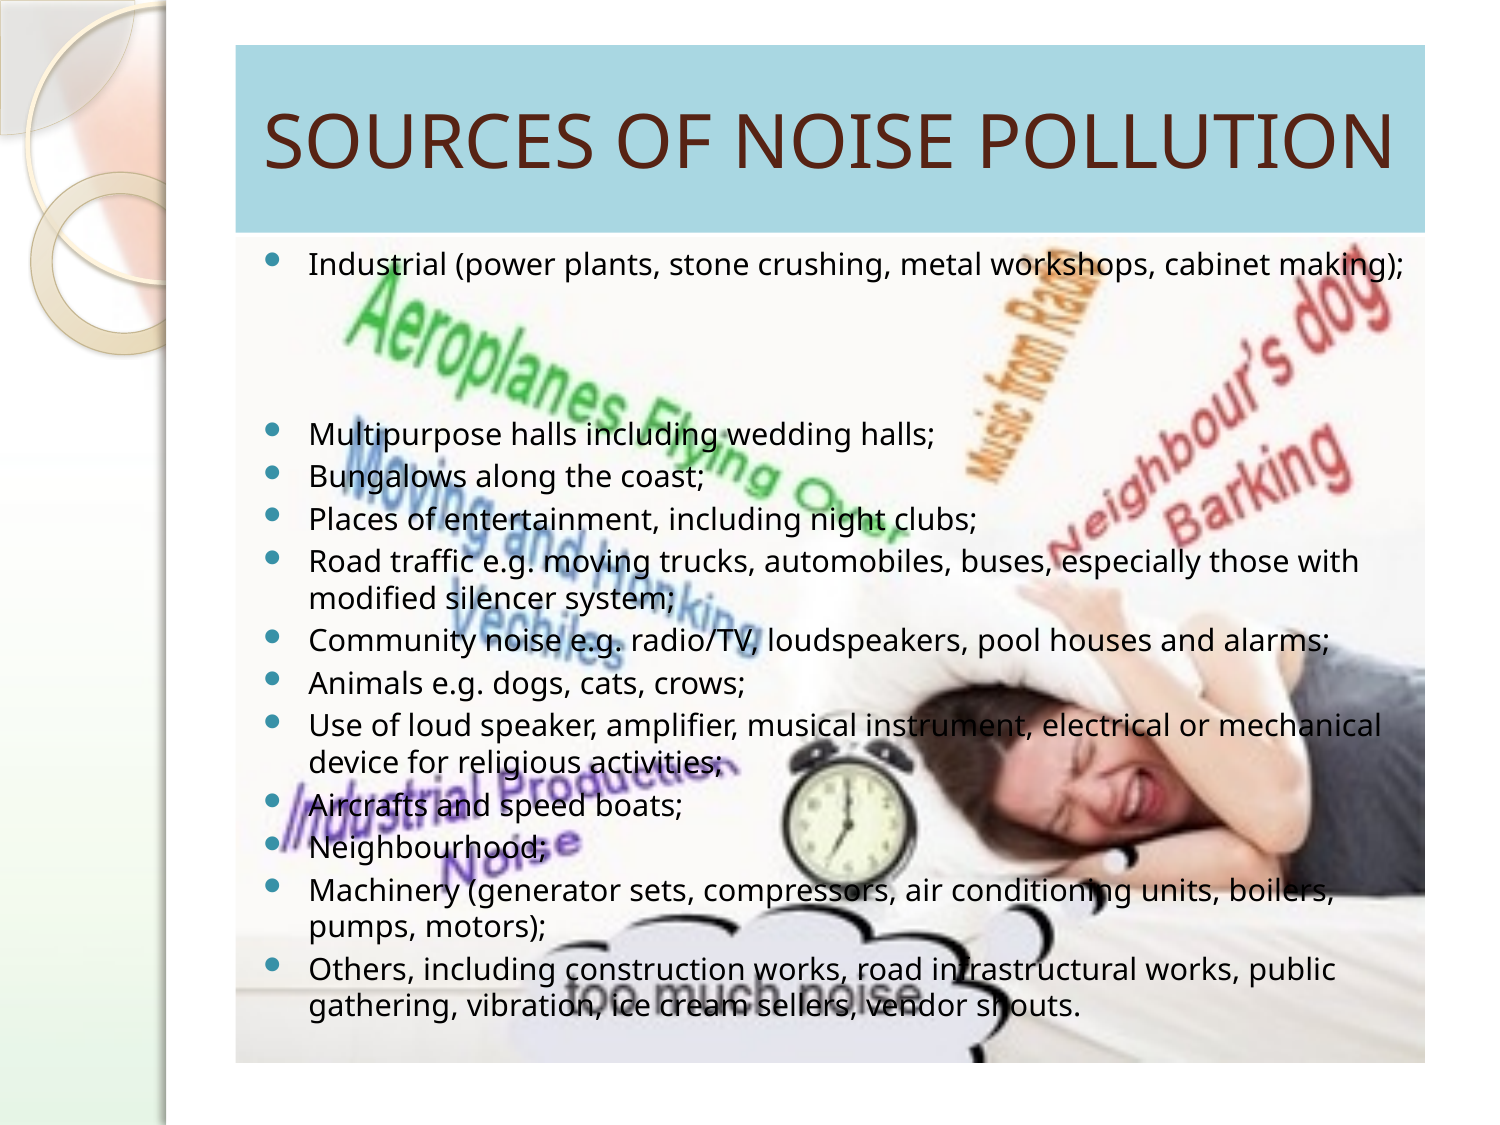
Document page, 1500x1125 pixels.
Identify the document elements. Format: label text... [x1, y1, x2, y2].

list Industrial (power plants, stone crushing, metal workshops, cabinet making); Multipurpose halls including wedding halls; Bungalows along the coast; Places of entertainment, including night clubs; Road traffic e.g. moving trucks, automobiles, buses, especially those with modified silencer system; Community noise e.g. radio/TV, loudspeakers, pool houses and alarms; Animals e.g. dogs, cats, crows; Use of loud speaker, amplifier, musical instrument, electrical or mechanical device for religious activities; Aircrafts and speed boats; Neighbourhood; Machinery (generator sets, compressors, air conditioning units, boilers, pumps, motors); Others, including construction works, road infrastructural works, public gathering, vibration, ice cream sellers, vendor shouts. [235, 237, 1425, 1063]
title SOURCES OF NOISE POLLUTION [235, 45, 1425, 233]
